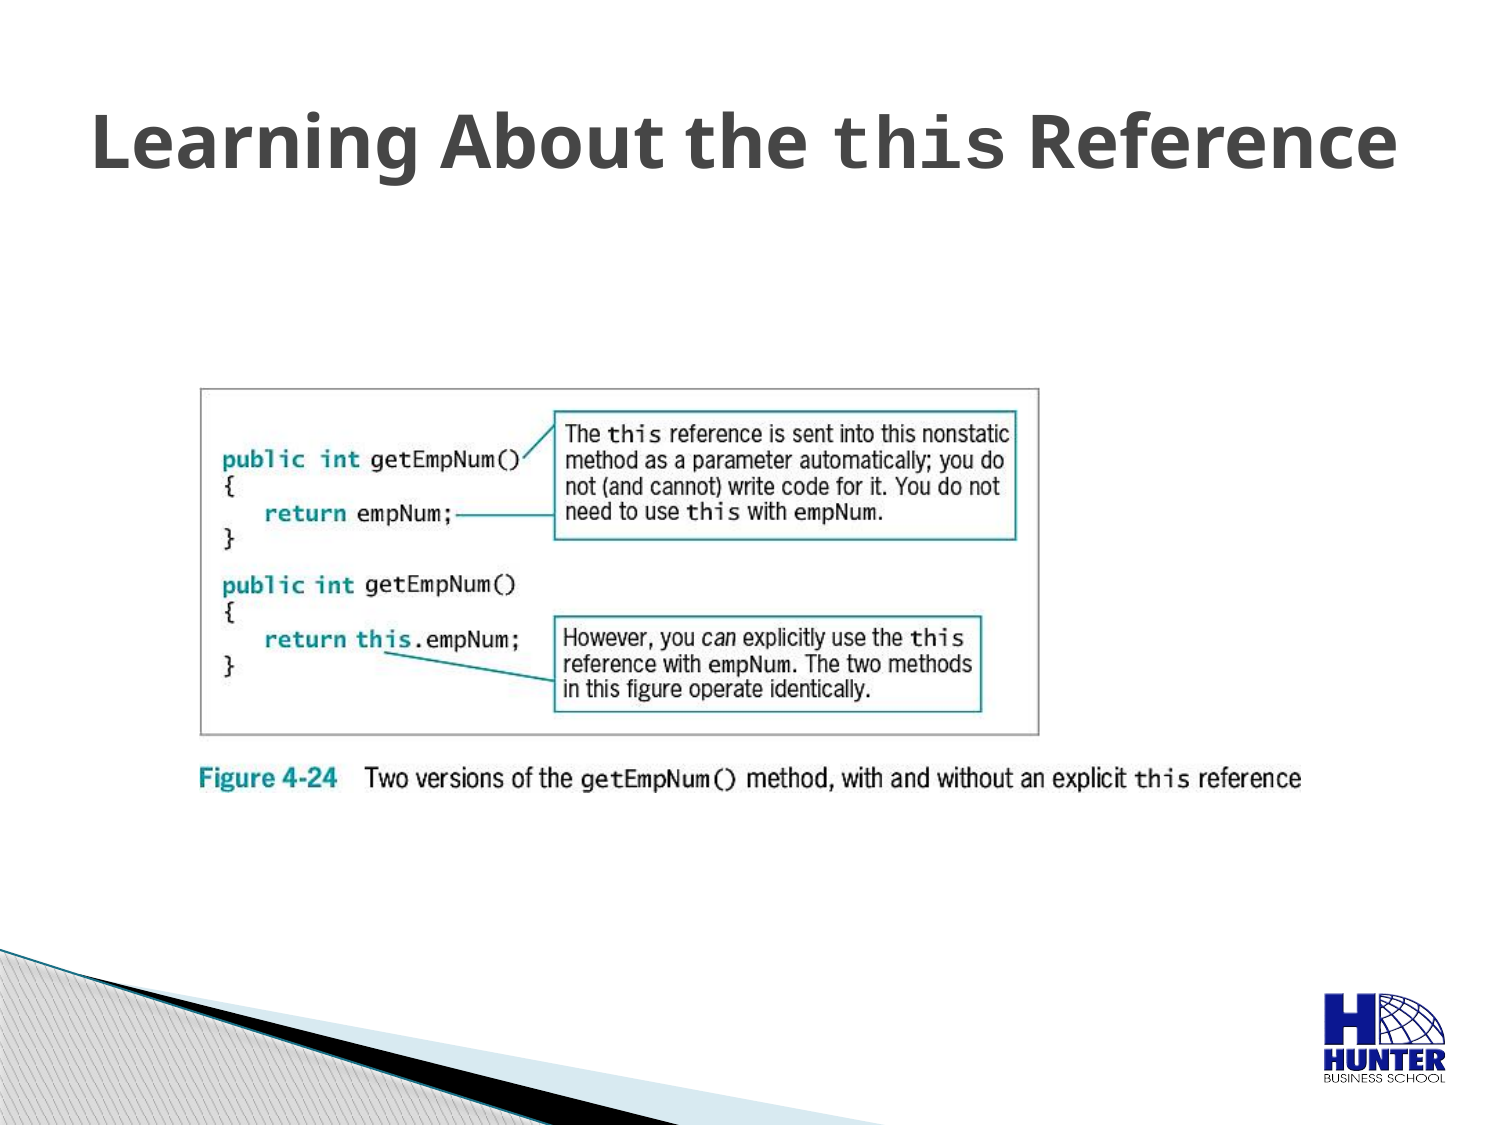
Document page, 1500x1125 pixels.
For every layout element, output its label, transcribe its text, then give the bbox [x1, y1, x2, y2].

picture [198, 387, 1301, 793]
picture [1324, 993, 1446, 1084]
title Learning About the this Reference [75, 45, 1425, 233]
